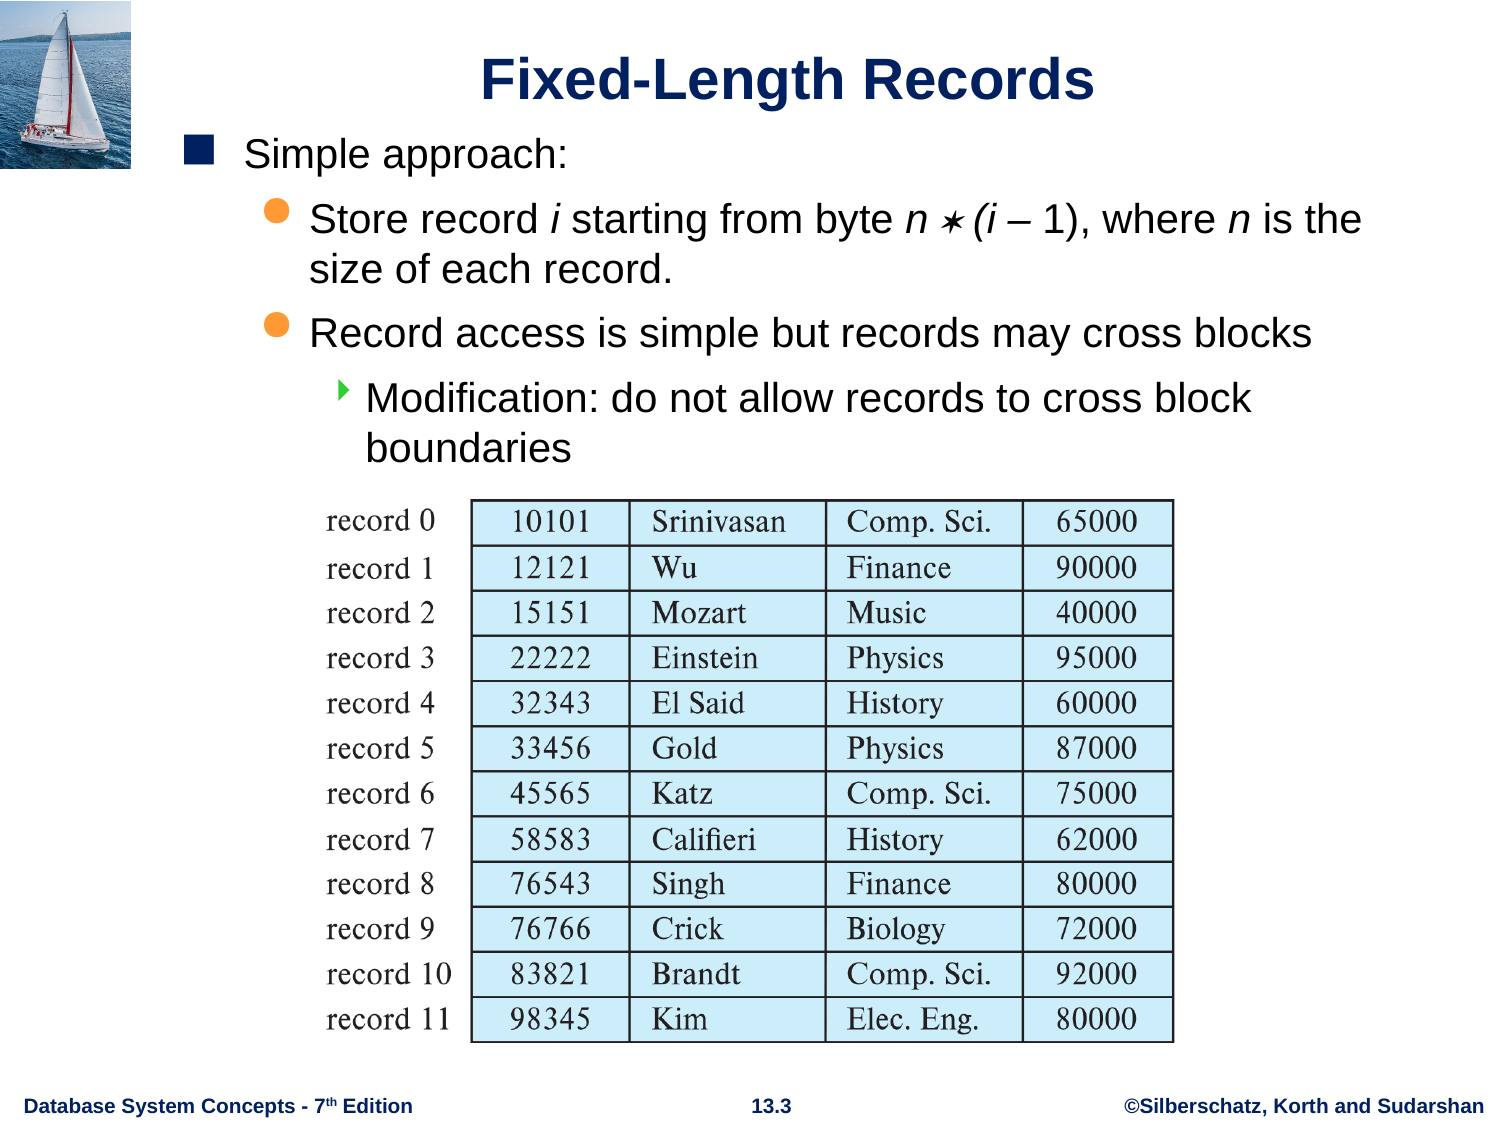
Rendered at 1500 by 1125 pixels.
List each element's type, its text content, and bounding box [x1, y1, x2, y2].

picture [325, 499, 1175, 1043]
title Fixed-Length Records [125, 18, 1452, 120]
picture [0, 1, 131, 169]
list Simple approach: Store record i starting from byte n  (i – 1), where n is the size of each record. Record access is simple but records may cross blocks Modification: do not allow records to cross block boundaries [172, 119, 1418, 479]
